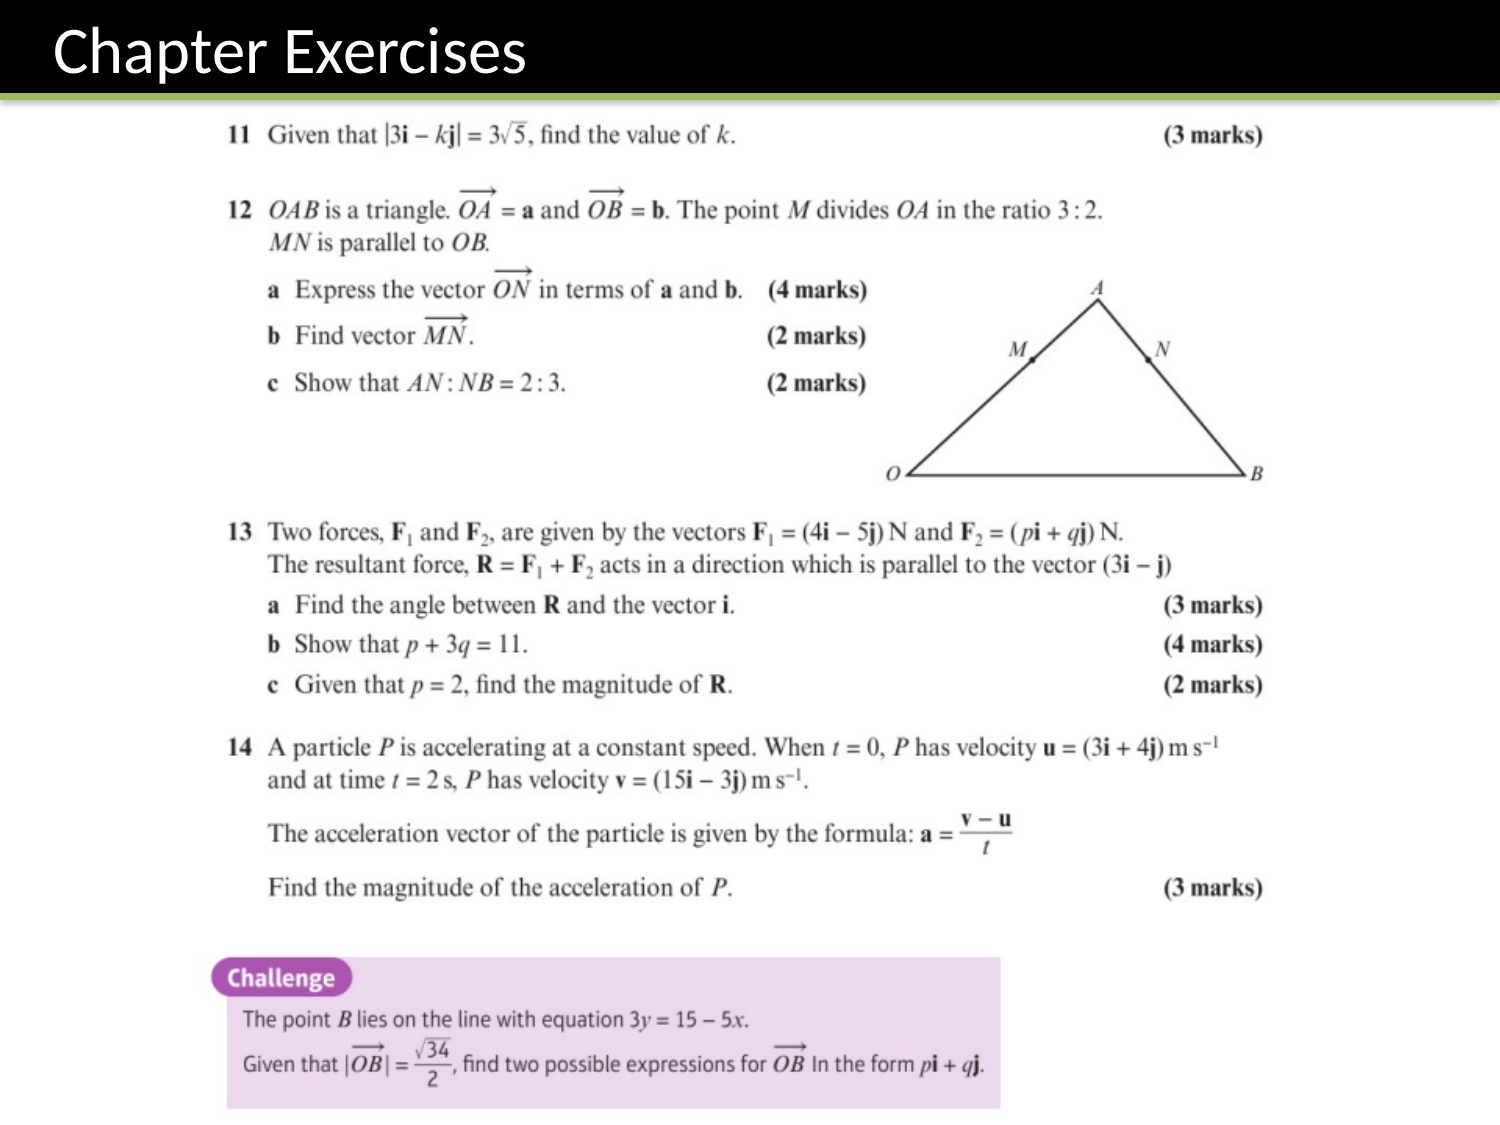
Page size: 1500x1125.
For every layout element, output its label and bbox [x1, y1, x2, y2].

picture [184, 113, 1315, 1122]
text_box [0, 0, 1500, 99]
